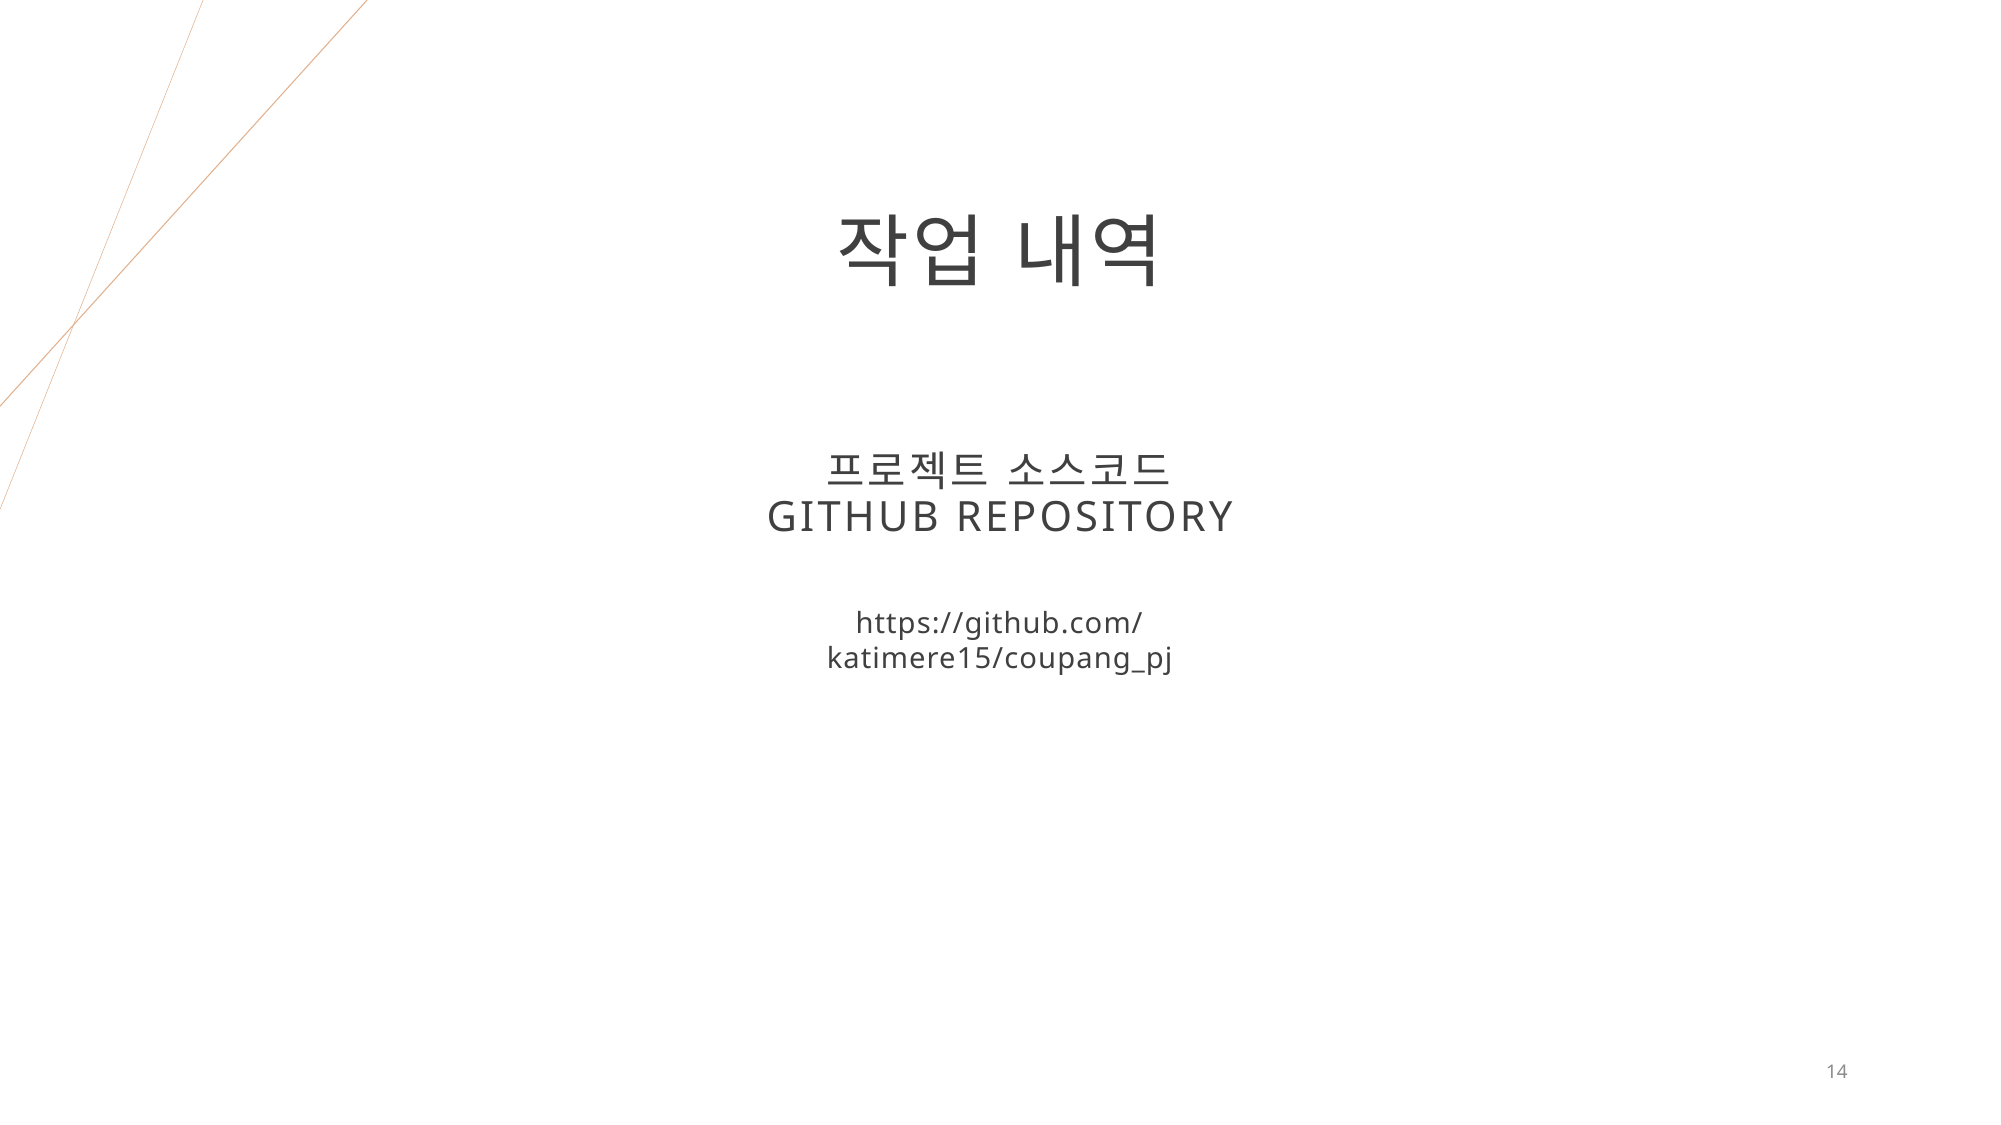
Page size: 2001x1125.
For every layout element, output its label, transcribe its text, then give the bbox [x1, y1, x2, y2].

slide_number 14 [1412, 1042, 1863, 1103]
list 프로젝트 소스코드 github rEpository [712, 412, 1288, 548]
list https://github.com/katimere15/coupang_pj [762, 596, 1238, 712]
title 작업 내역 [309, 146, 1691, 364]
